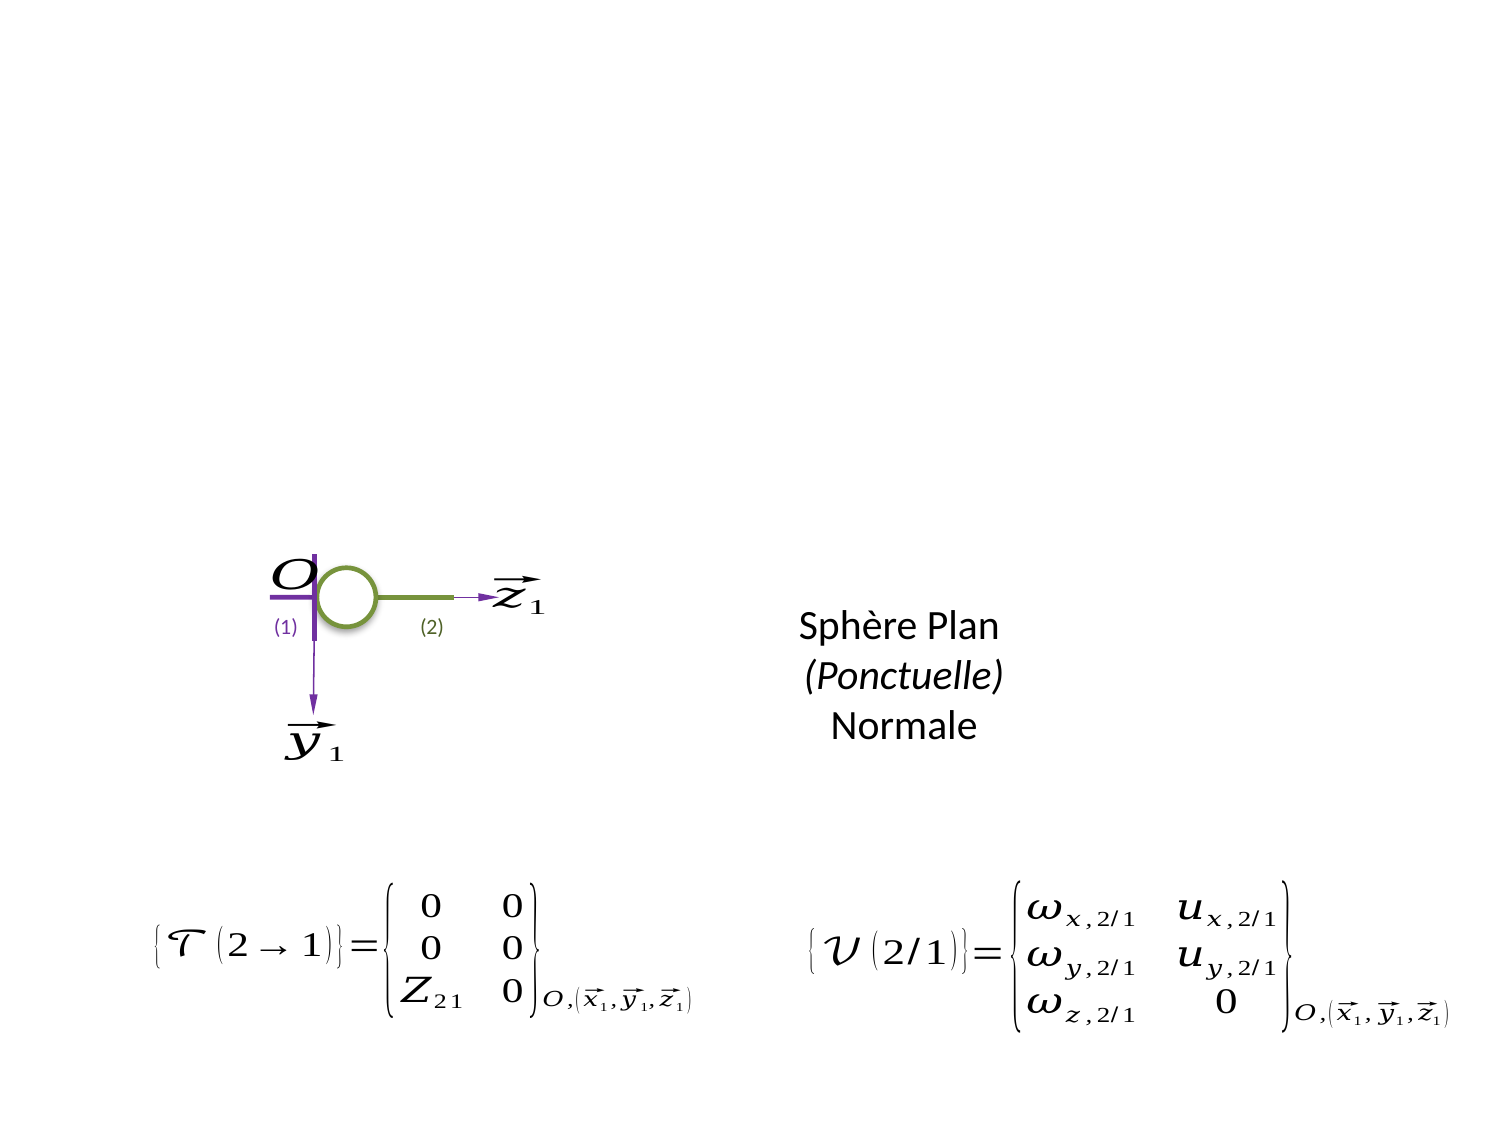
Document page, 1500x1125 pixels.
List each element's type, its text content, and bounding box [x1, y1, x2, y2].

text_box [302, 520, 516, 800]
text_box (1) [256, 605, 297, 647]
